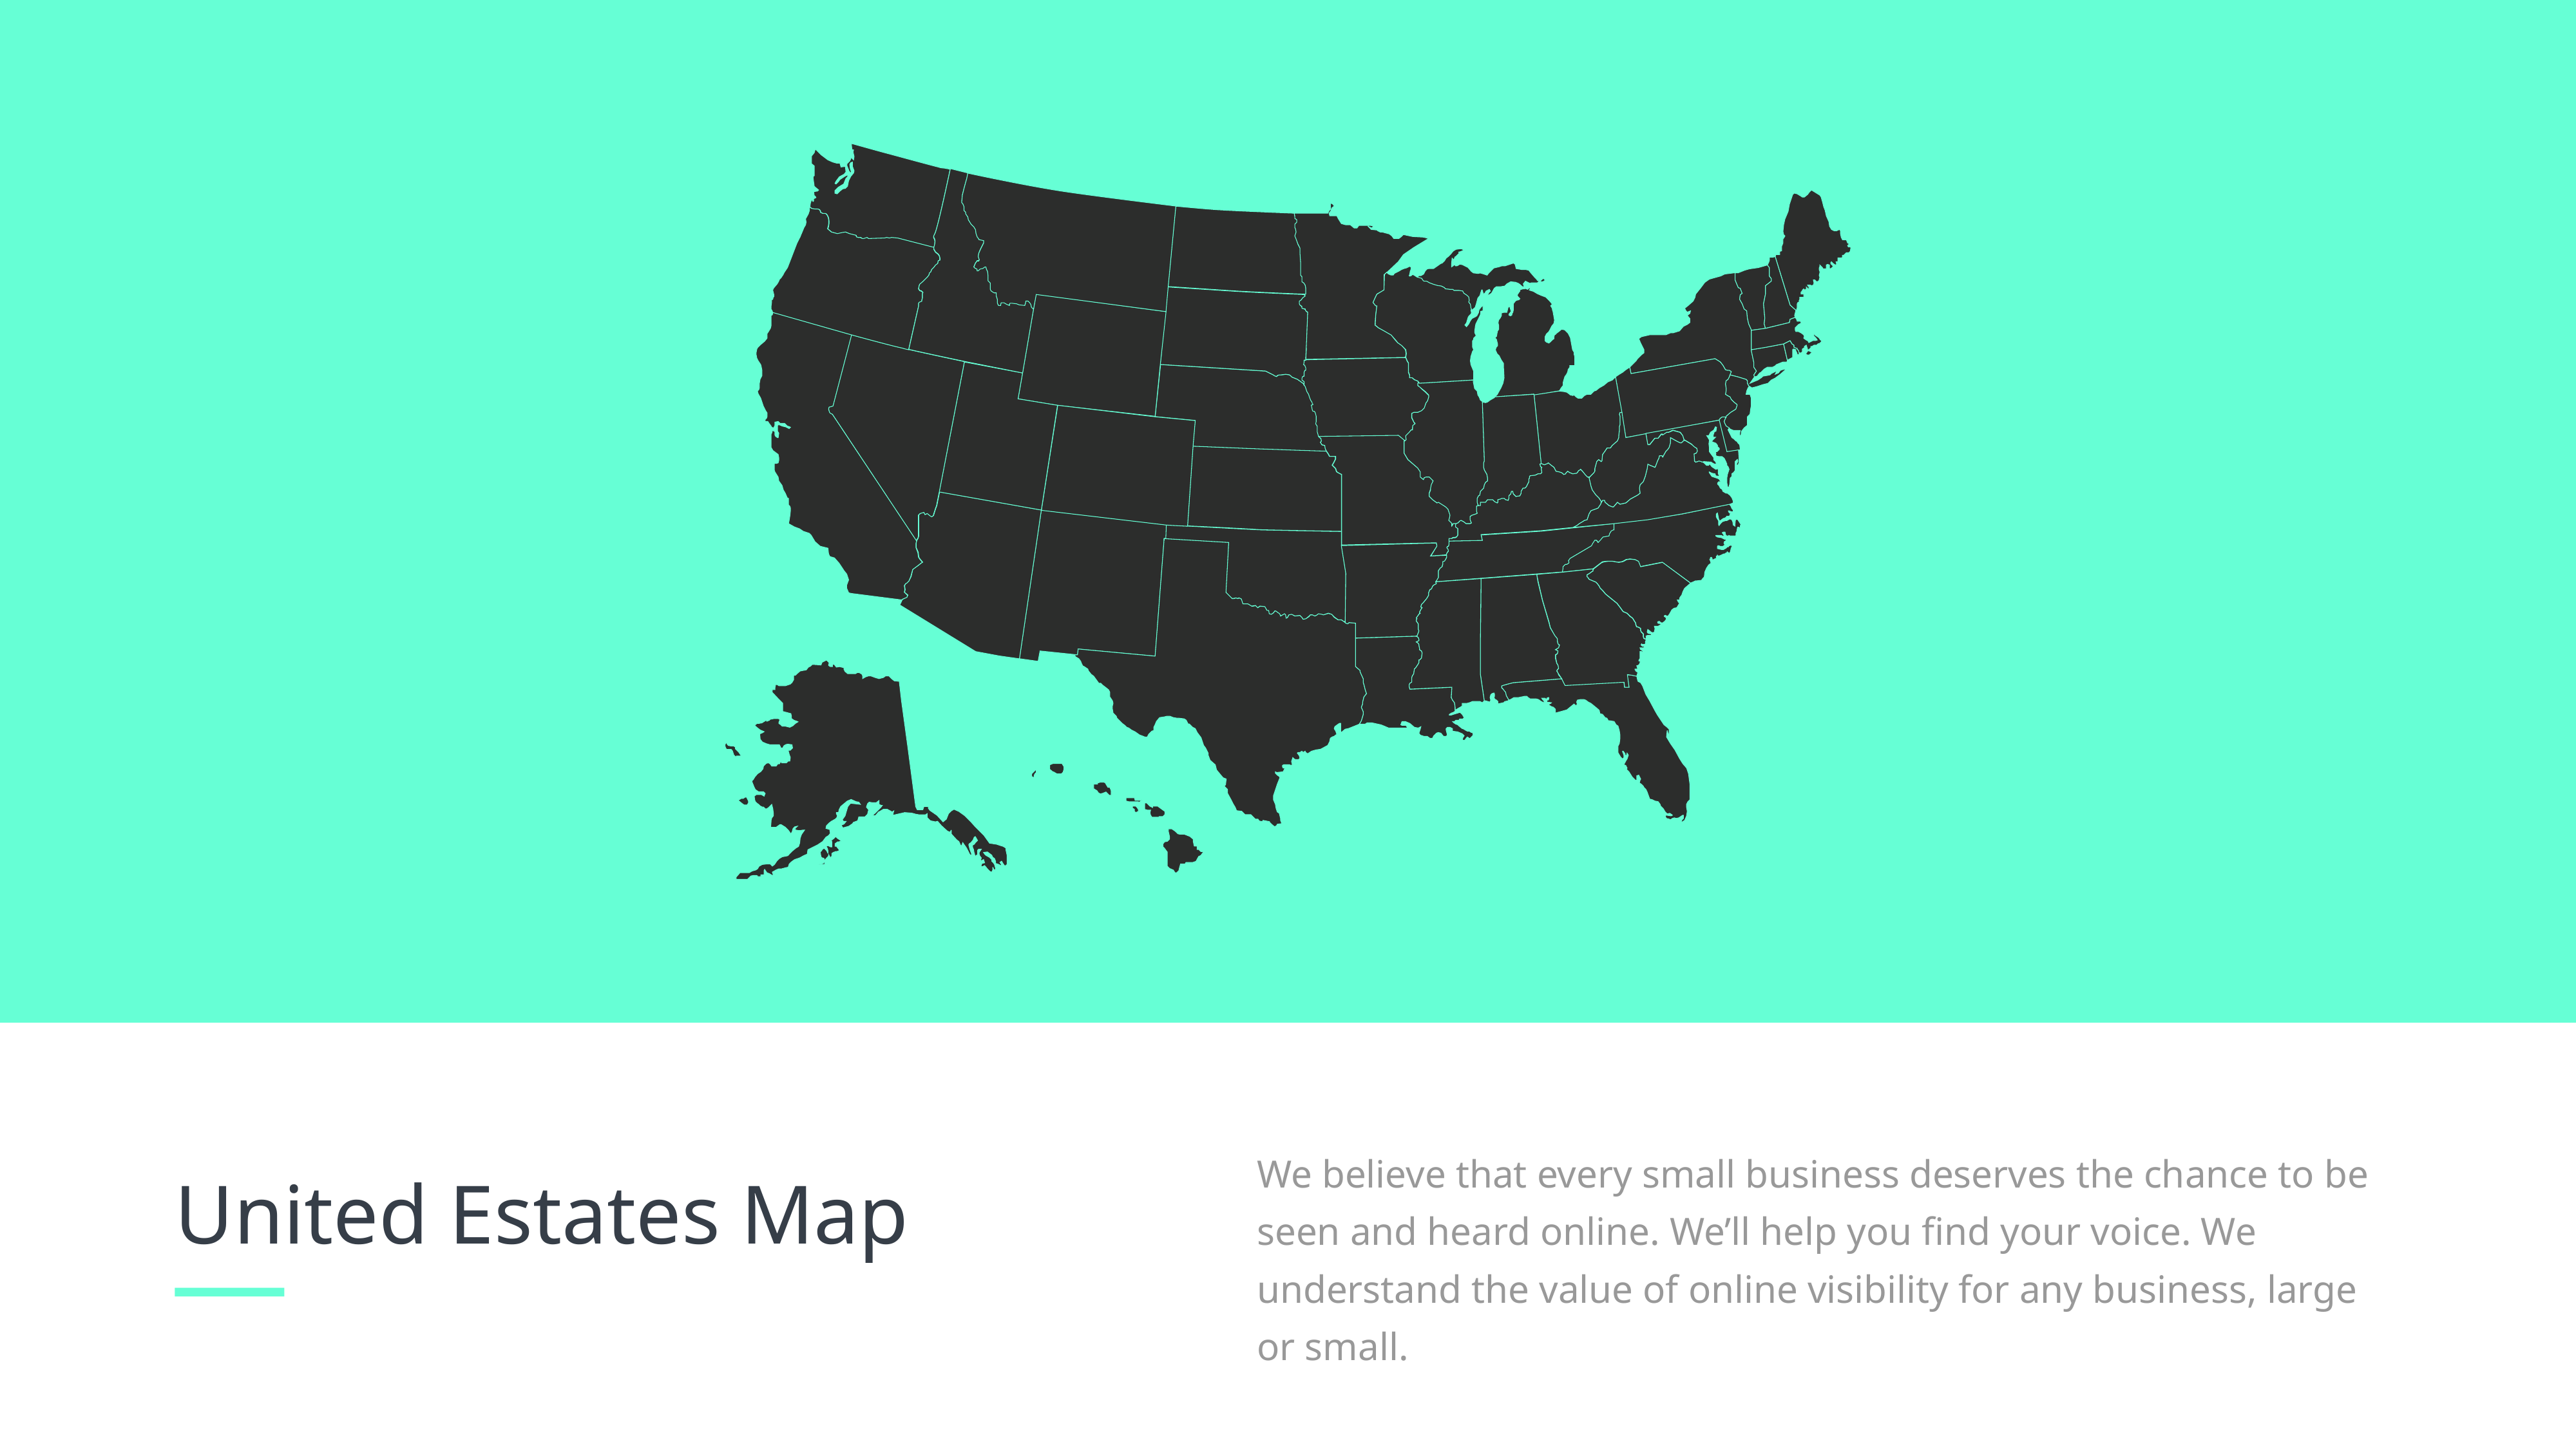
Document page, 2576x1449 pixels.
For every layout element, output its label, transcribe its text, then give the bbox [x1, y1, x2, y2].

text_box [166, 1159, 1042, 1297]
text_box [725, 143, 1851, 880]
text_box We believe that every small business deserves the chance to be seen and heard online. We’ll help you find your voice. We understand the value of online visibility for any business, large or small. [1234, 1126, 2410, 1380]
text_box [0, 0, 2576, 1023]
